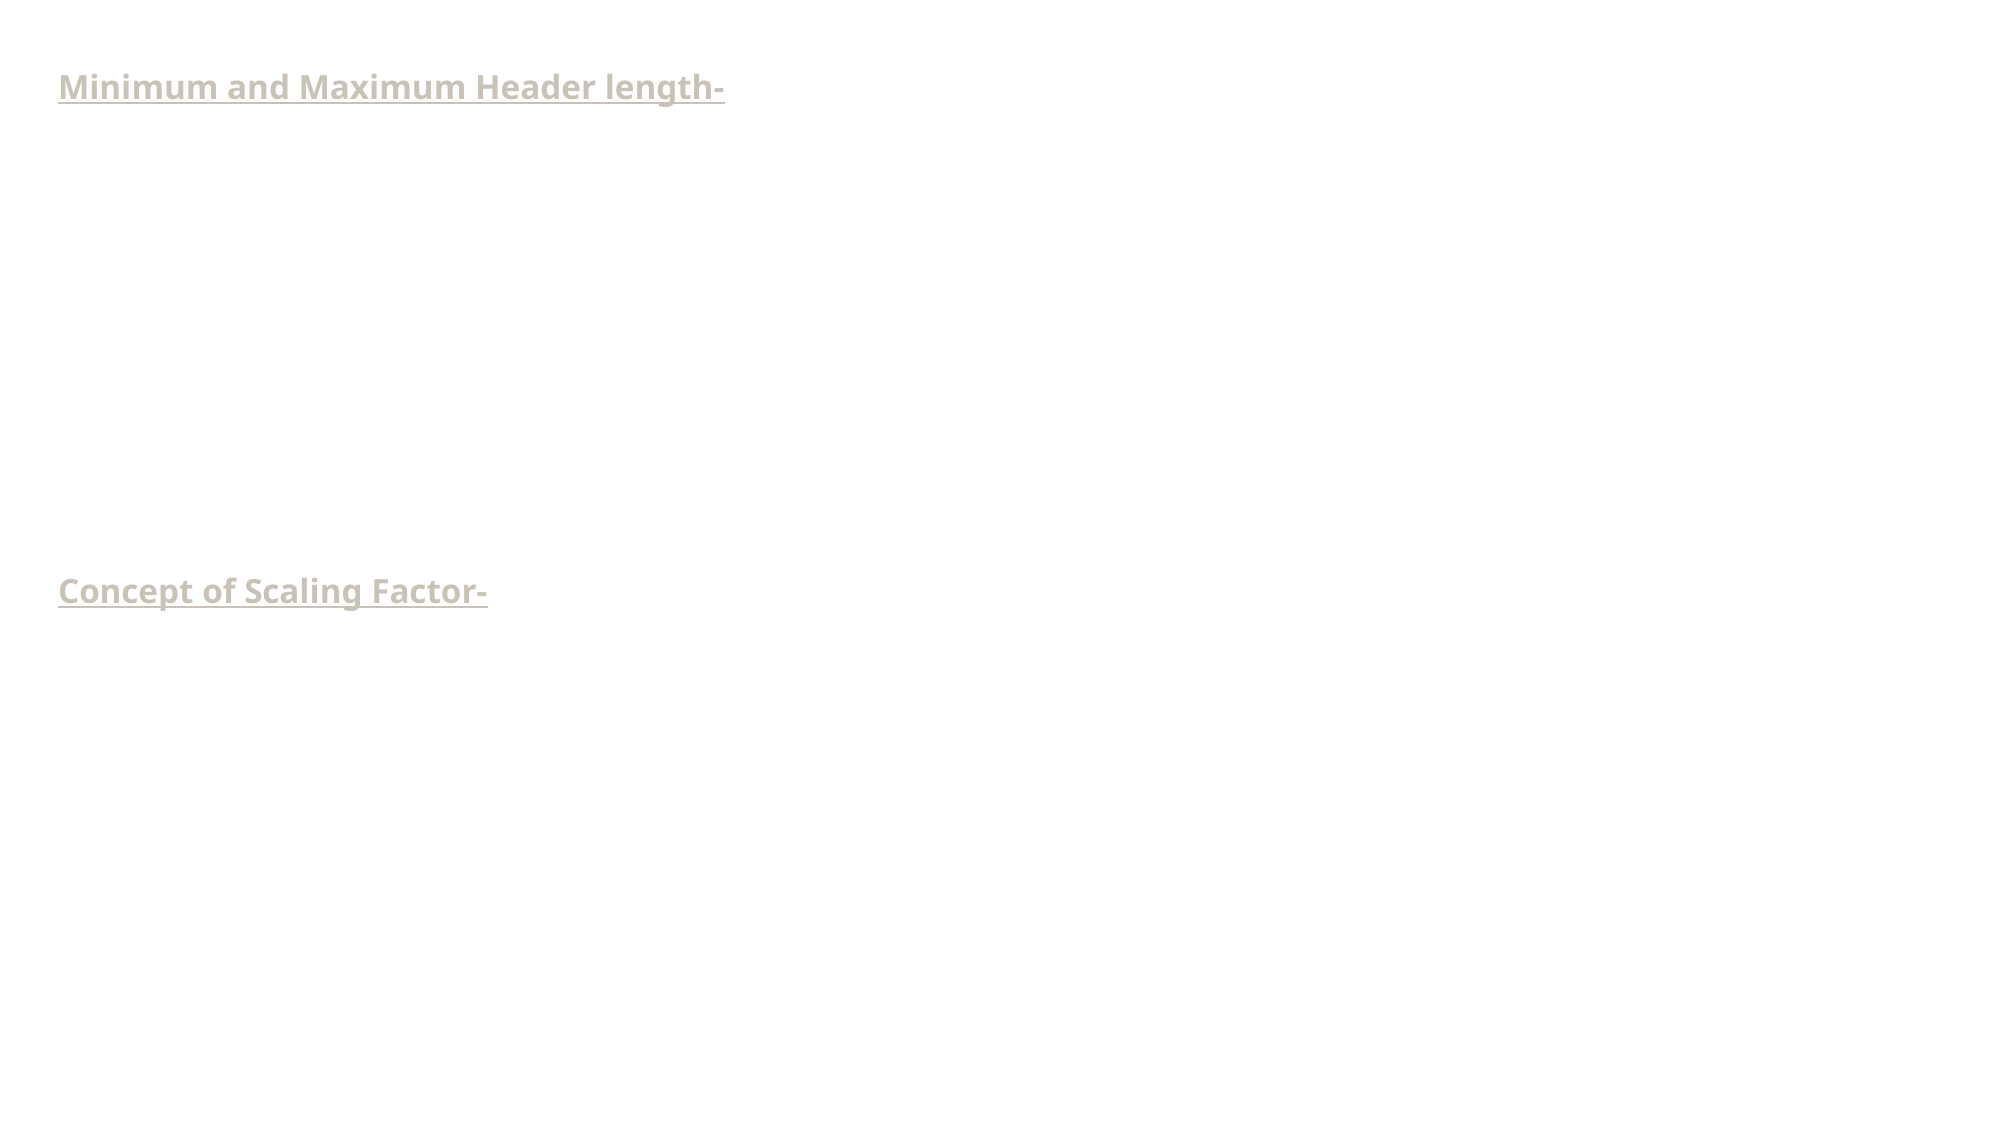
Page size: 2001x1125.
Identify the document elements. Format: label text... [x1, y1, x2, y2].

text_box Minimum and Maximum Header length- [43, 58, 877, 114]
text_box Concept of Scaling Factor- [43, 562, 877, 618]
